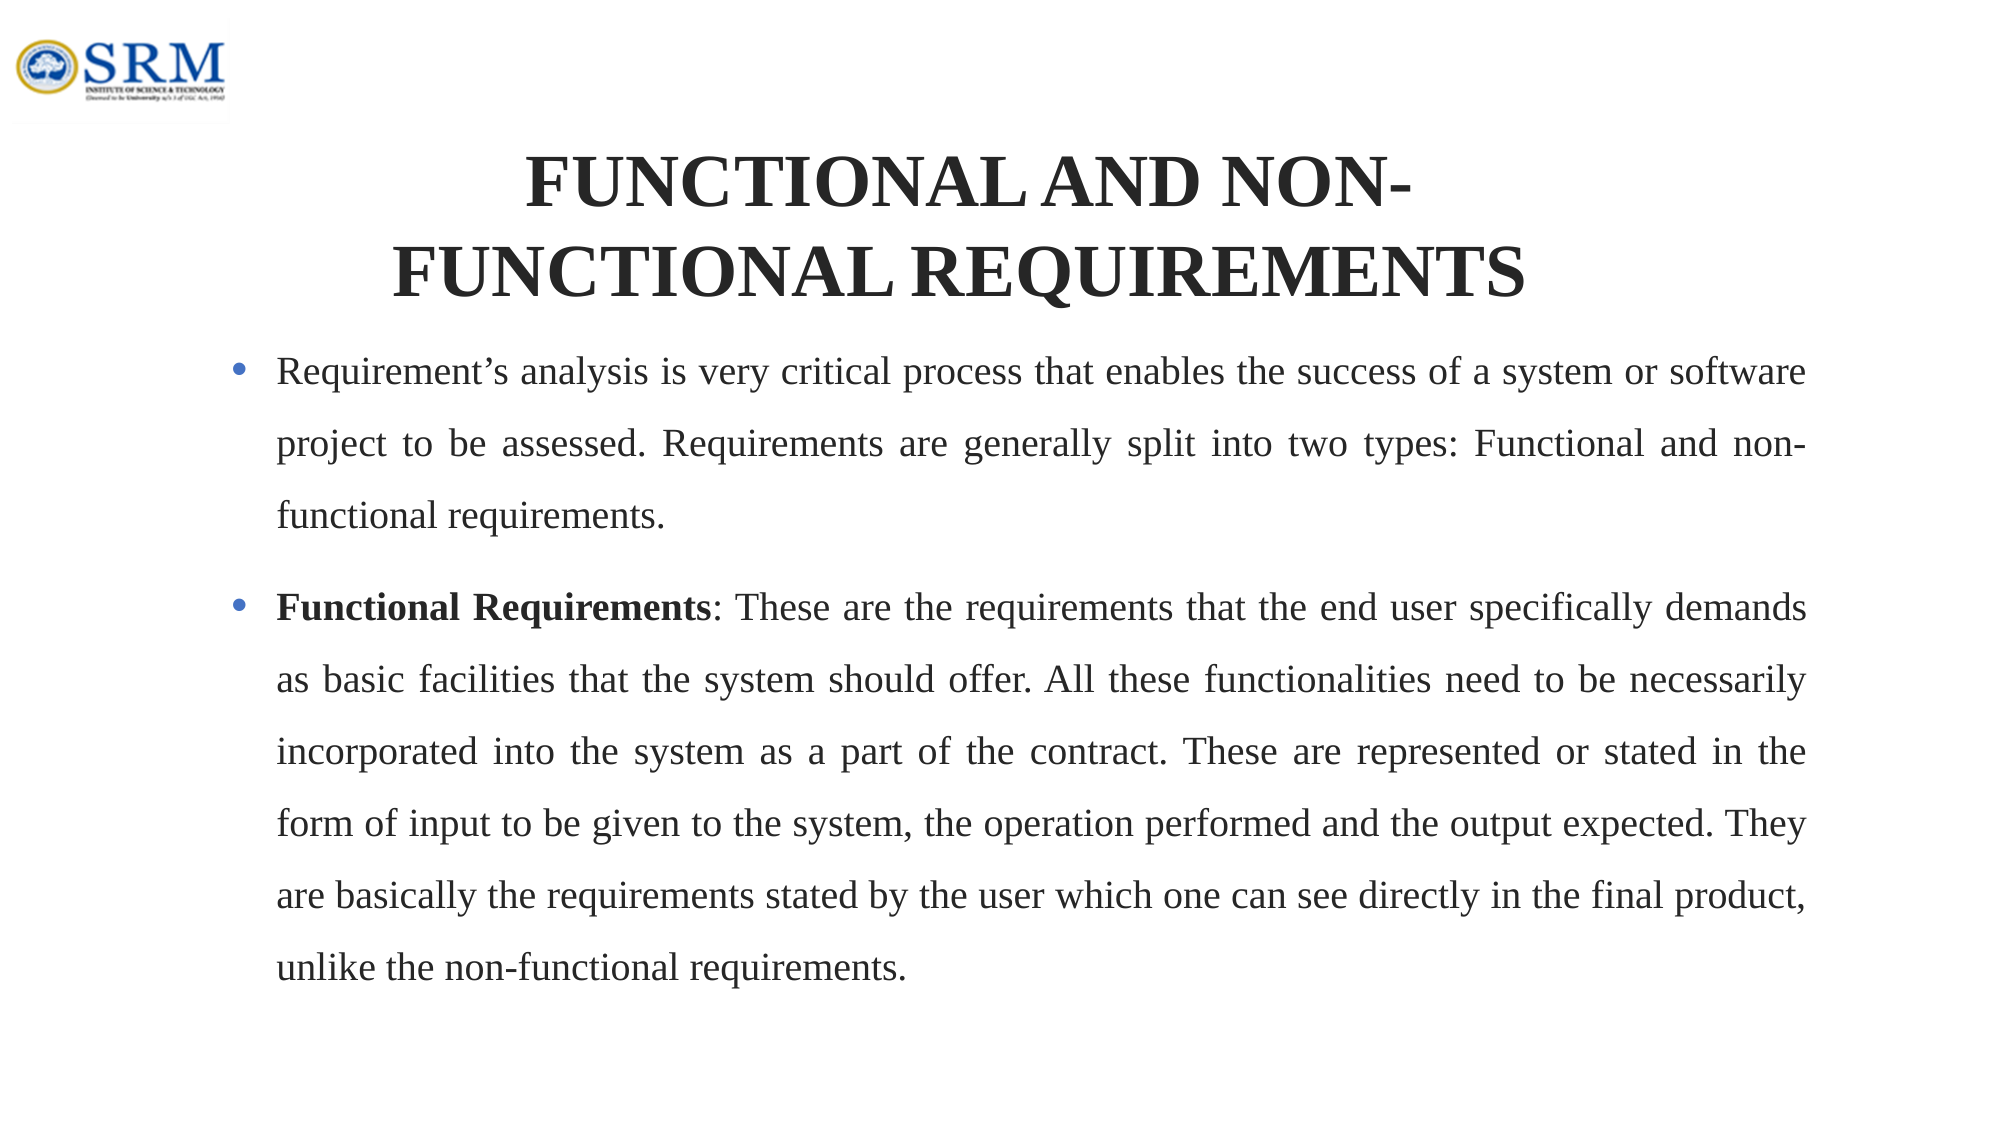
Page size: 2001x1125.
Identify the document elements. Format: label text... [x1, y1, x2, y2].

text_box Requirement’s analysis is very critical process that enables the success of a system or software project to be assessed. Requirements are generally split into two types: Functional and non-functional requirements. Functional Requirements: These are the requirements that the end user specifically demands as basic facilities that the system should offer. All these functionalities need to be necessarily incorporated into the system as a part of the contract. These are represented or stated in the form of input to be given to the system, the operation performed and the output expected. They are basically the requirements stated by the user which one can see directly in the final product, unlike the non-functional requirements. [216, 313, 1823, 999]
picture [12, 18, 231, 125]
text_box FUNCTIONAL AND NON-FUNCTIONAL REQUIREMENTS [244, 124, 1676, 314]
